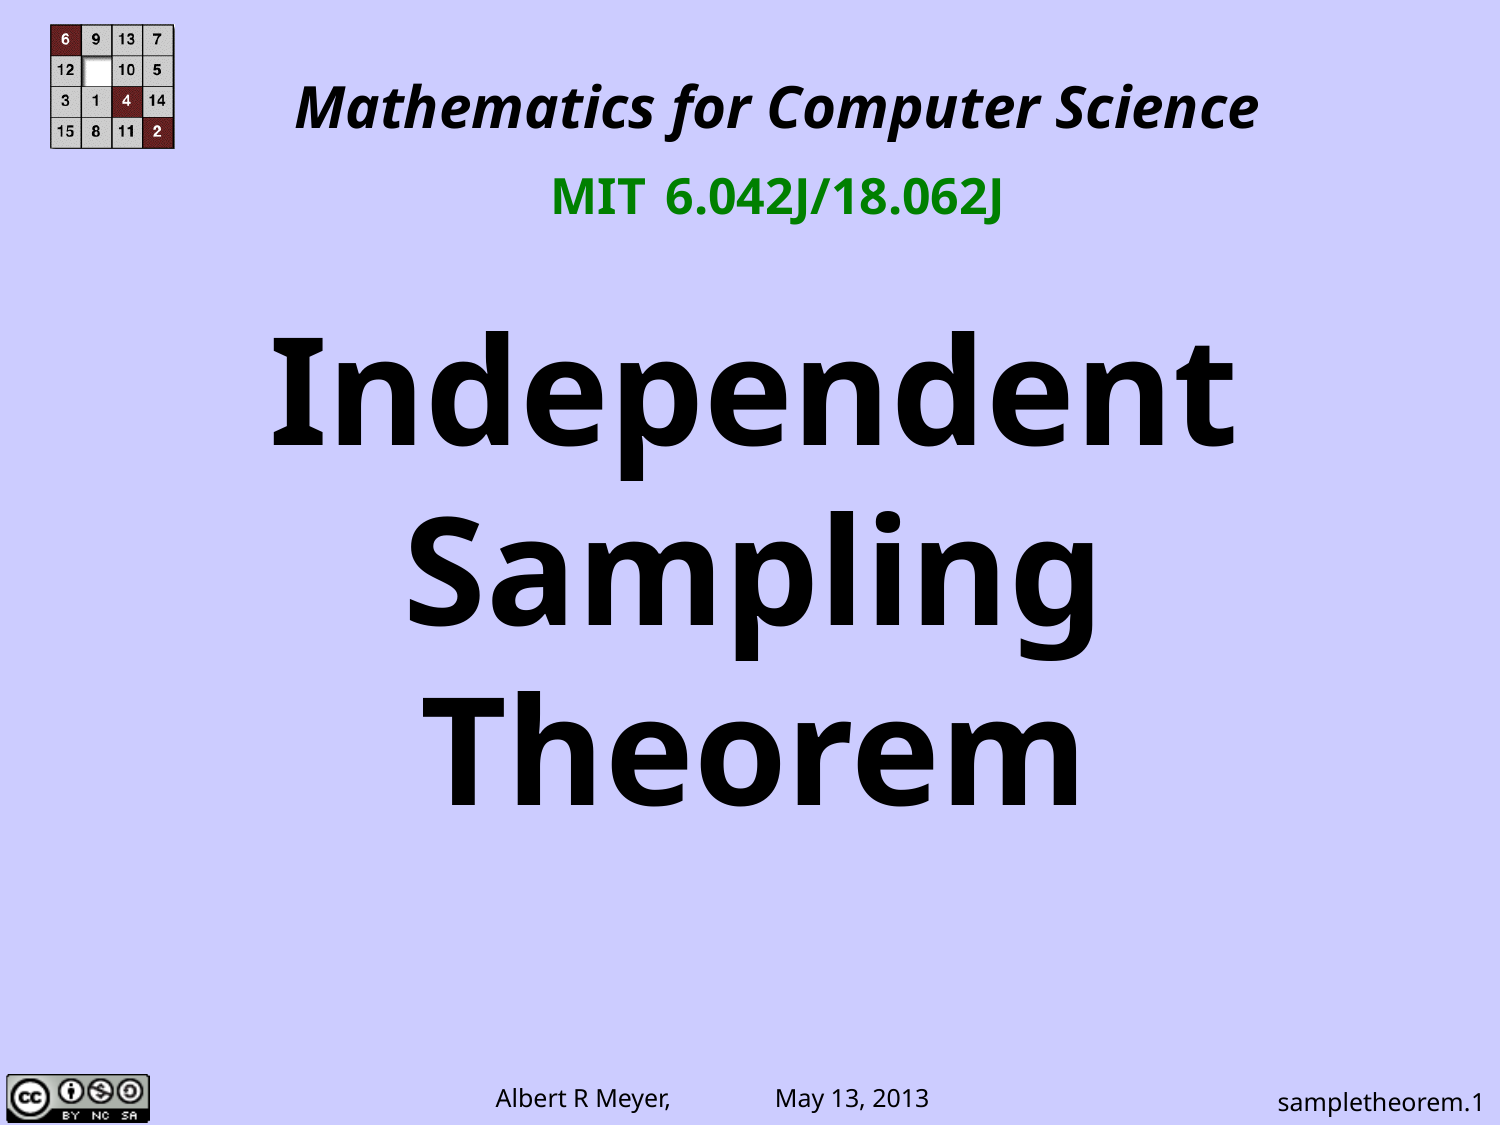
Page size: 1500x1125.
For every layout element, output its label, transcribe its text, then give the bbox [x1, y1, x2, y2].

picture [50, 24, 175, 149]
picture [6, 1074, 150, 1123]
text_box Independent Sampling Theorem [49, 285, 1459, 846]
text_box Mathematics for Computer Science MIT 6.042J/18.062J [279, 62, 1276, 238]
